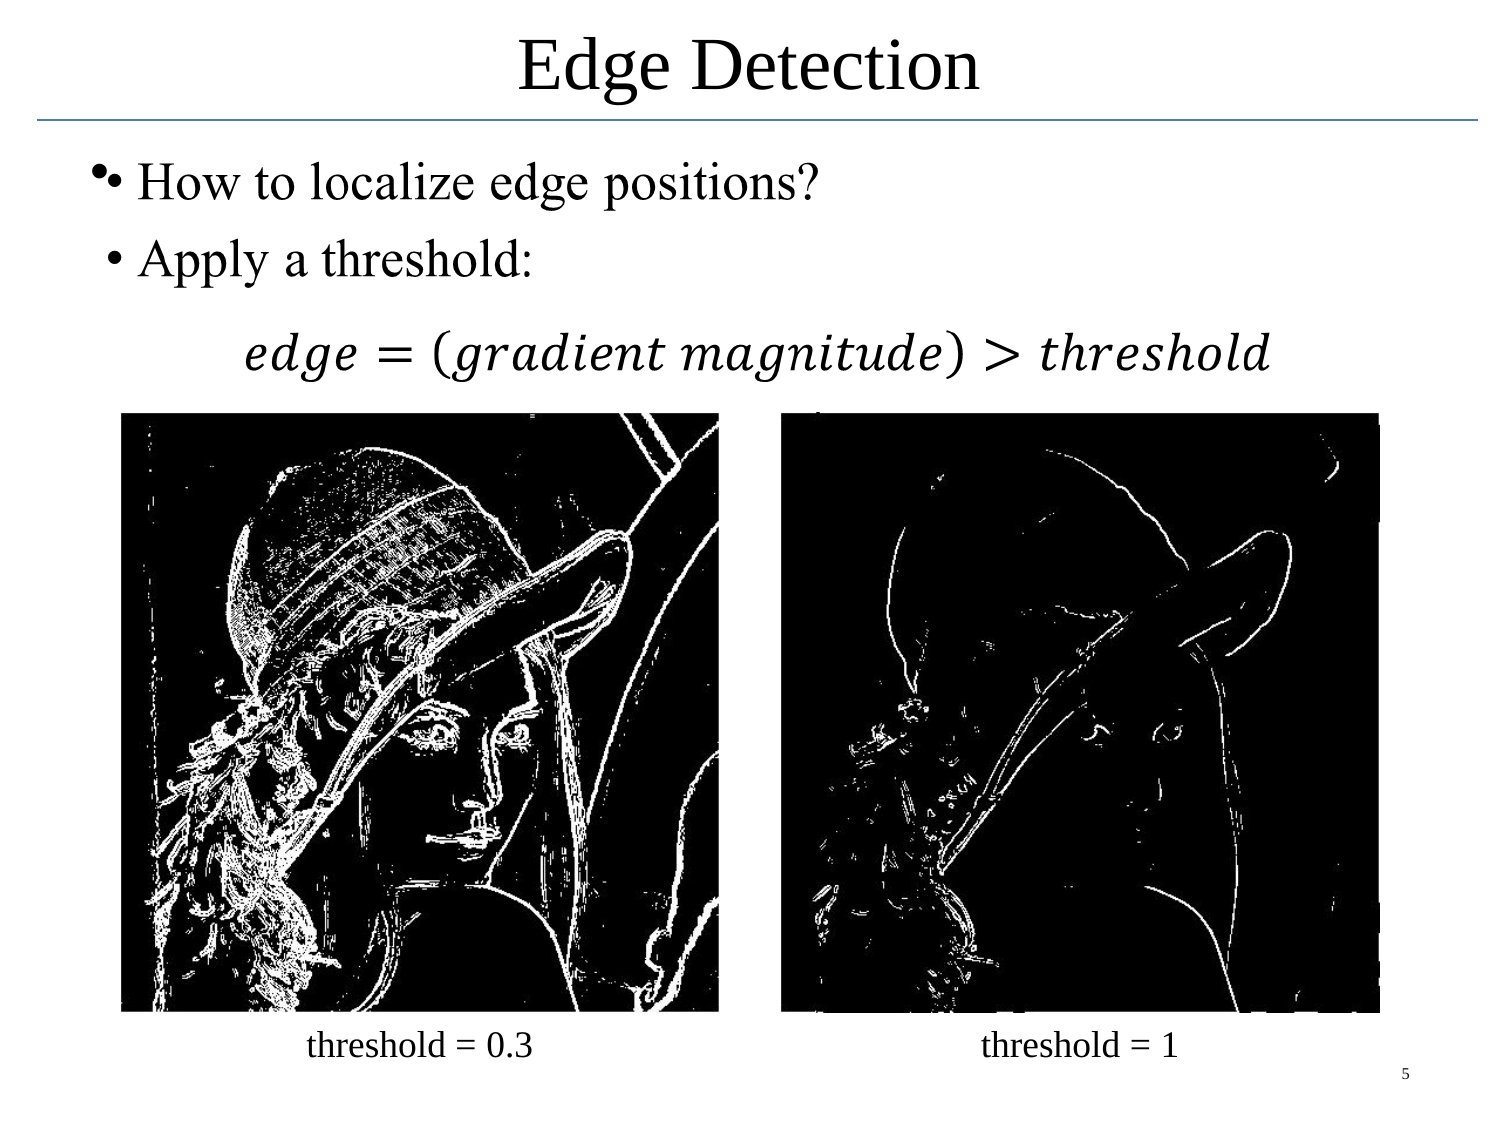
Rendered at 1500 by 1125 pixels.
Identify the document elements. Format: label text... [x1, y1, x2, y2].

text_box threshold = 0.3 [220, 1022, 620, 1072]
slide_number 5 [1074, 1042, 1425, 1103]
picture [779, 412, 1381, 1013]
title Edge Detection [75, 9, 1425, 110]
list [75, 130, 1425, 1043]
text_box threshold = 1 [880, 1022, 1280, 1072]
picture [119, 412, 721, 1013]
